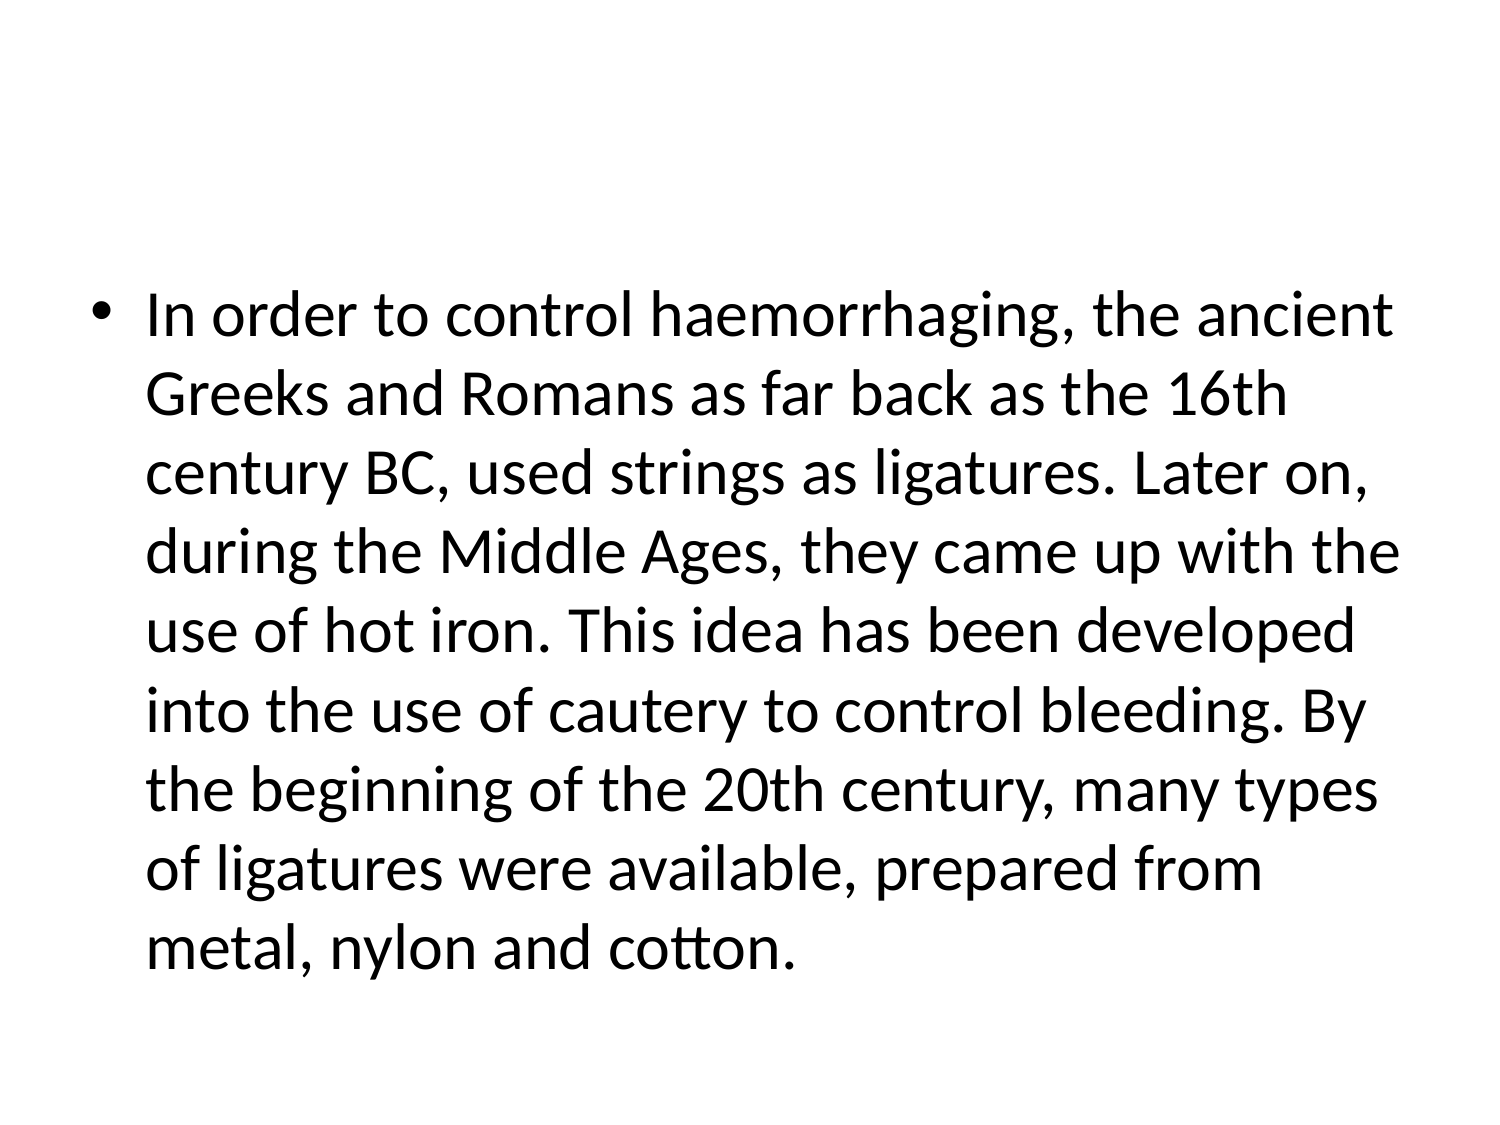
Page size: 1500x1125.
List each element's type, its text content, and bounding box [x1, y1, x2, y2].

list In order to control haemorrhaging, the ancient Greeks and Romans as far back as the 16th century BC, used strings as ligatures. Later on, during the Middle Ages, they came up with the use of hot iron. This idea has been developed into the use of cautery to control bleeding. By the beginning of the 20th century, many types of ligatures were available, prepared from metal, nylon and cotton. [75, 262, 1425, 1005]
